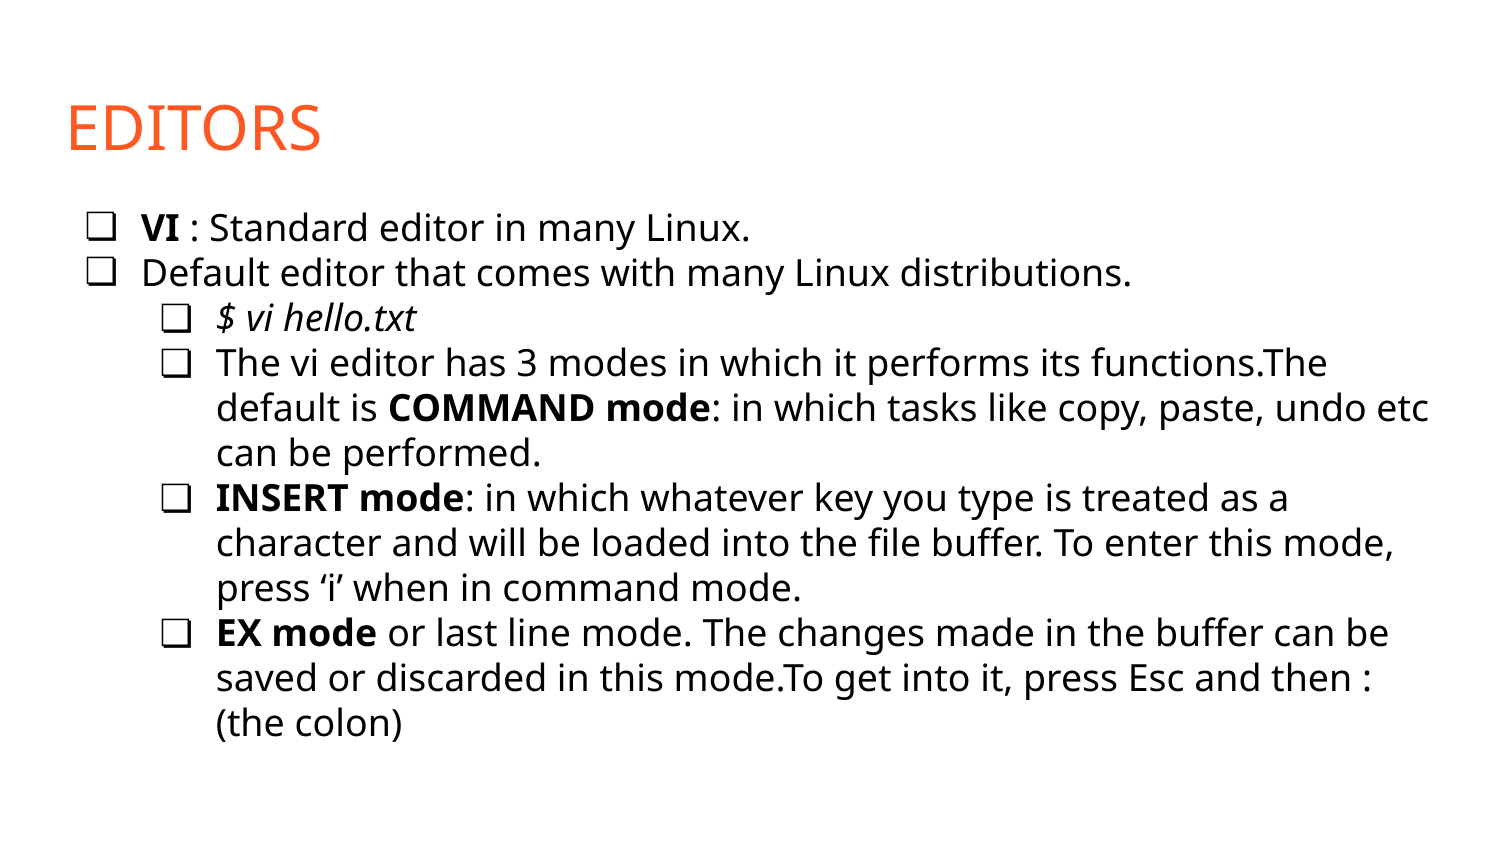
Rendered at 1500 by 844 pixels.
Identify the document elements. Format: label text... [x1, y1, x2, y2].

text_box EDITORS [51, 72, 1449, 167]
text_box VI : Standard editor in many Linux. Default editor that comes with many Linux distributions. $ vi hello.txt The vi editor has 3 modes in which it performs its functions.The default is COMMAND mode: in which tasks like copy, paste, undo etc can be performed. INSERT mode: in which whatever key you type is treated as a character and will be loaded into the file buffer. To enter this mode, press ‘i’ when in command mode. EX mode or last line mode. The changes made in the buffer can be saved or discarded in this mode.To get into it, press Esc and then : (the colon) [51, 188, 1449, 829]
